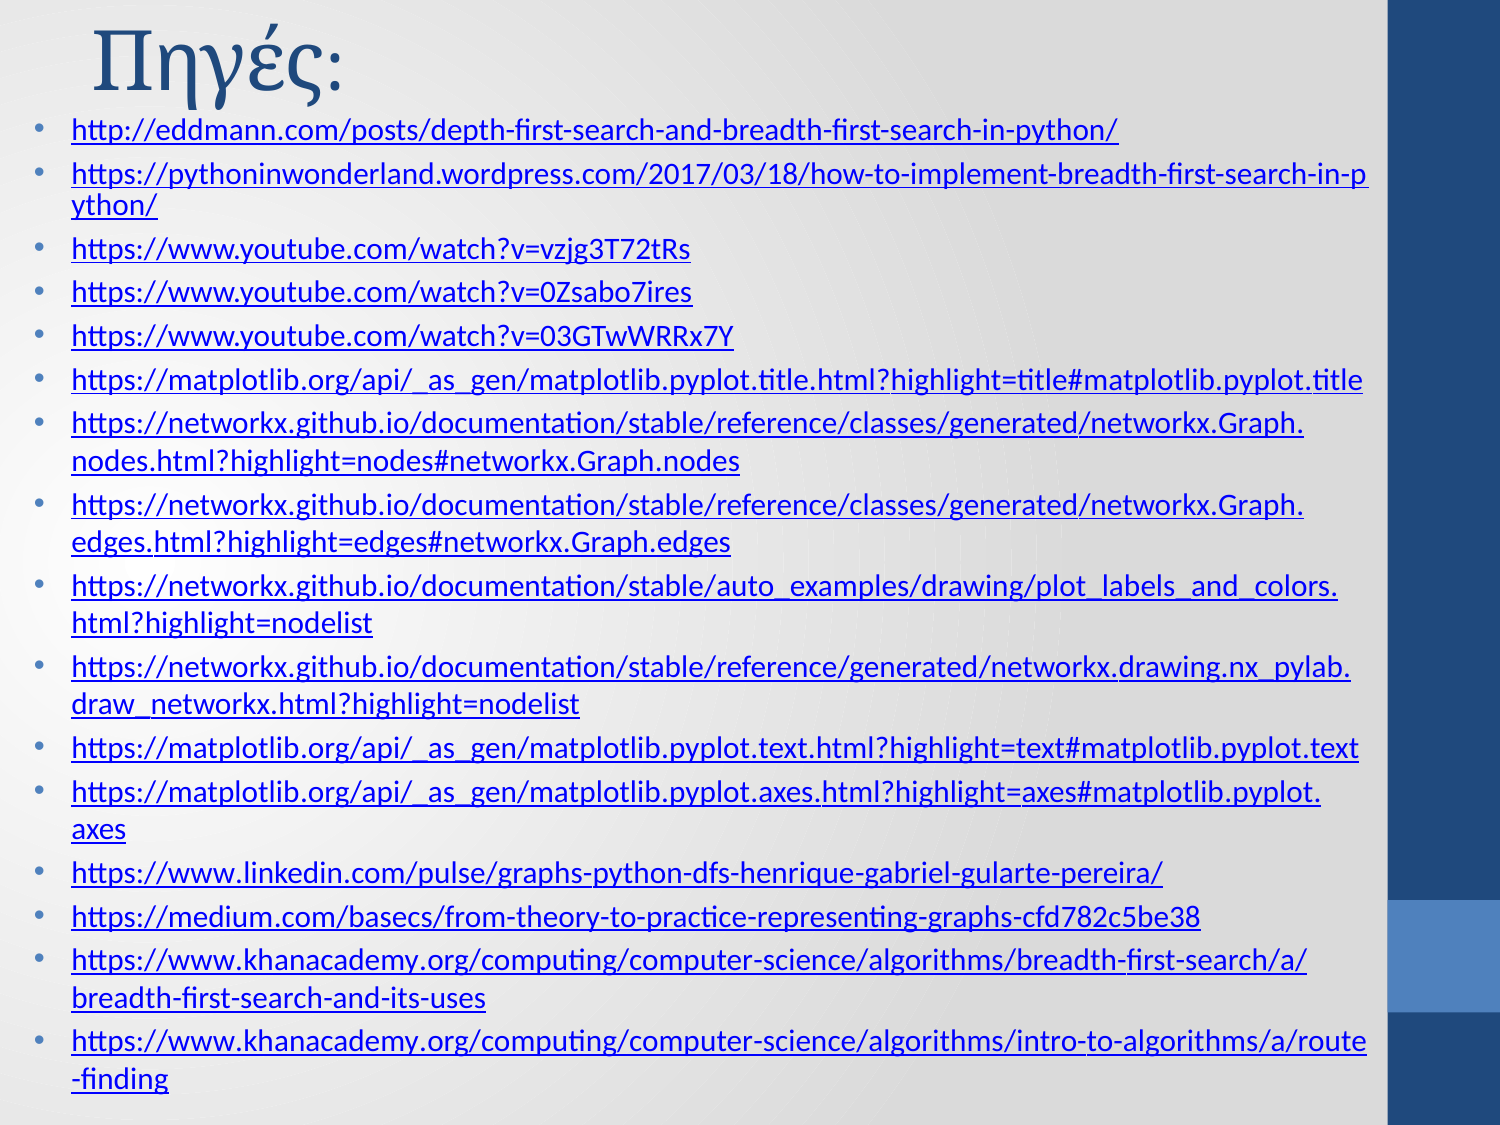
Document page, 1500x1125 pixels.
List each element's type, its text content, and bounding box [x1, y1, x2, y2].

title Πηγές: [76, 0, 1327, 101]
list http://eddmann.com/posts/depth-first-search-and-breadth-first-search-in-python/ https://pythoninwonderland.wordpress.com/2017/03/18/how-to-implement-breadth-first-search-in-python/ https://www.youtube.com/watch?v=vzjg3T72tRs https://www.youtube.com/watch?v=0Zsabo7ires https://www.youtube.com/watch?v=03GTwWRRx7Y https://matplotlib.org/api/_as_gen/matplotlib.pyplot.title.html?highlight=title#matplotlib.pyplot.title https://networkx.github.io/documentation/stable/reference/classes/generated/networkx.Graph.nodes.html?highlight=nodes#networkx.Graph.nodes https://networkx.github.io/documentation/stable/reference/classes/generated/networkx.Graph.edges.html?highlight=edges#networkx.Graph.edges https://networkx.github.io/documentation/stable/auto_examples/drawing/plot_labels_and_colors.html?highlight=nodelist https://networkx.github.io/documentation/stable/reference/generated/networkx.drawing.nx_pylab.draw_networkx.html?highlight=nodelist https://matplotlib.org/api/_as_gen/matplotlib.pyplot.text.html?highlight=text#matplotlib.pyplot.text https://matplotlib.org/api/_as_gen/matplotlib.pyplot.axes.html?highlight=axes#matplotlib.pyplot.axes https://www.linkedin.com/pulse/graphs-python-dfs-henrique-gabriel-gularte-pereira/ https://medium.com/basecs/from-theory-to-practice-representing-graphs-cfd782c5be38 https://www.khanacademy.org/computing/computer-science/algorithms/breadth-first-search/a/breadth-first-search-and-its-uses https://www.khanacademy.org/computing/computer-science/algorithms/intro-to-algorithms/a/route-finding [0, 101, 1388, 1125]
